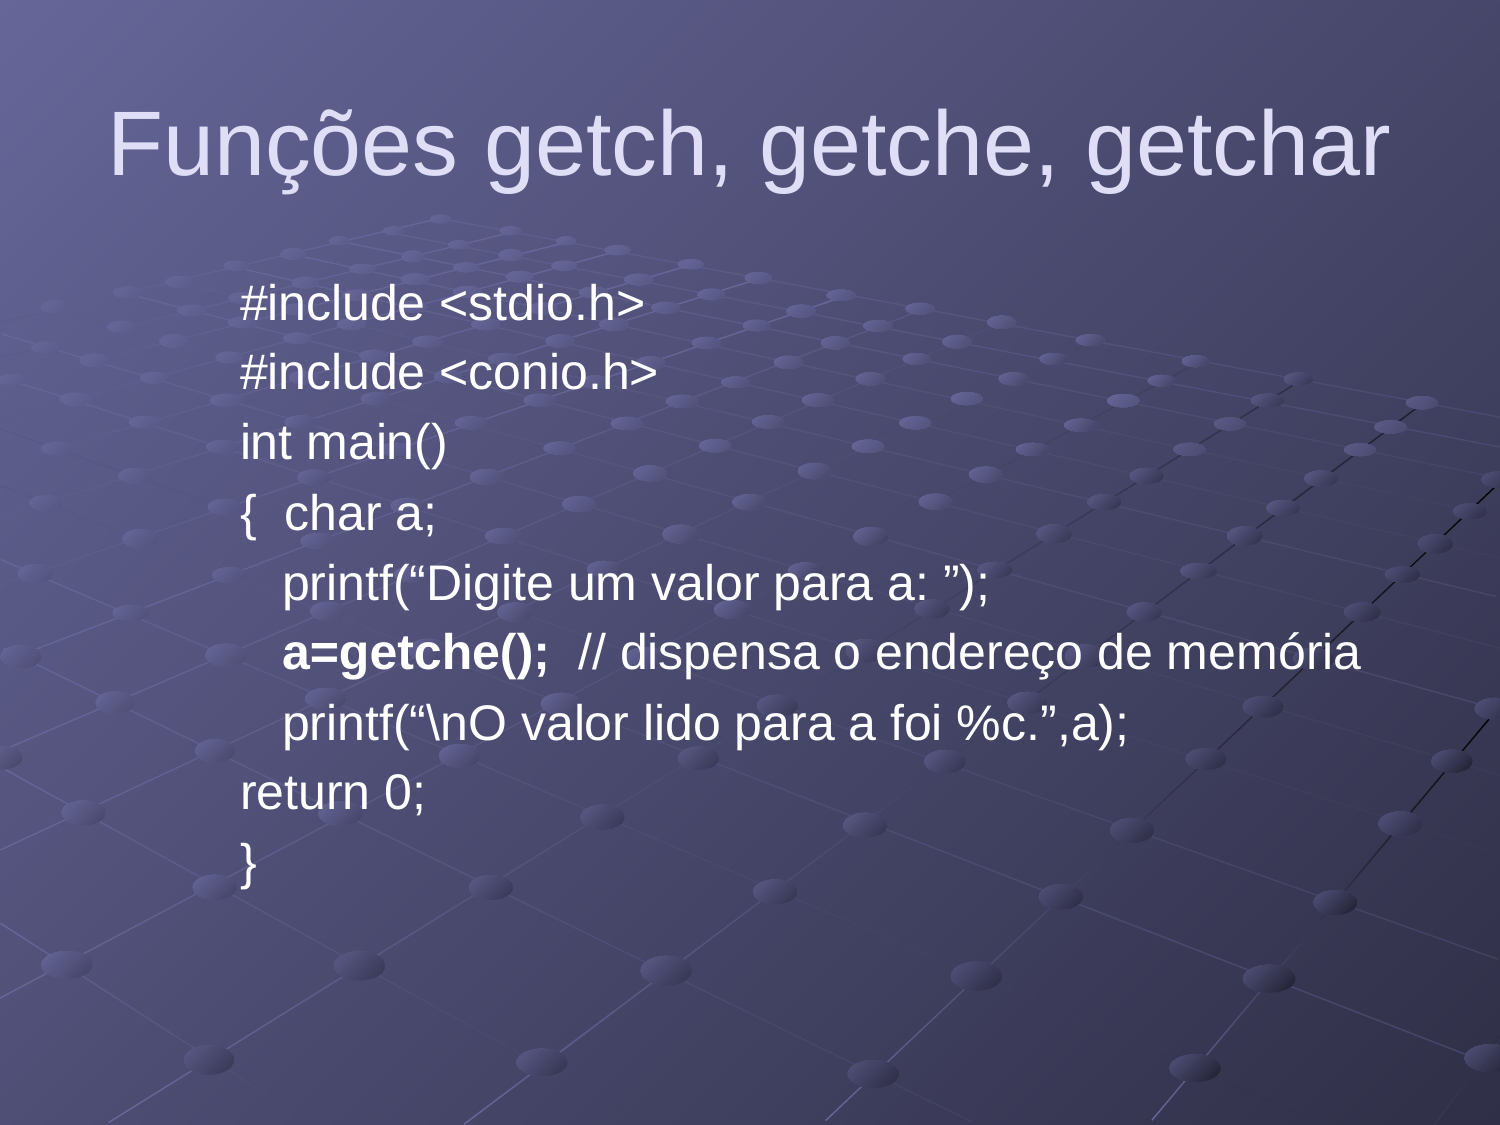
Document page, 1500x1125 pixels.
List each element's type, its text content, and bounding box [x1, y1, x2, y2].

title Funções getch, getche, getchar [74, 44, 1426, 233]
list #include <stdio.h> #include <conio.h> int main() { char a; printf(“Digite um valor para a: ”); a=getche(); // dispensa o endereço de memória printf(“\nO valor lido para a foi %c.”,a); return 0; } [74, 262, 1426, 1007]
